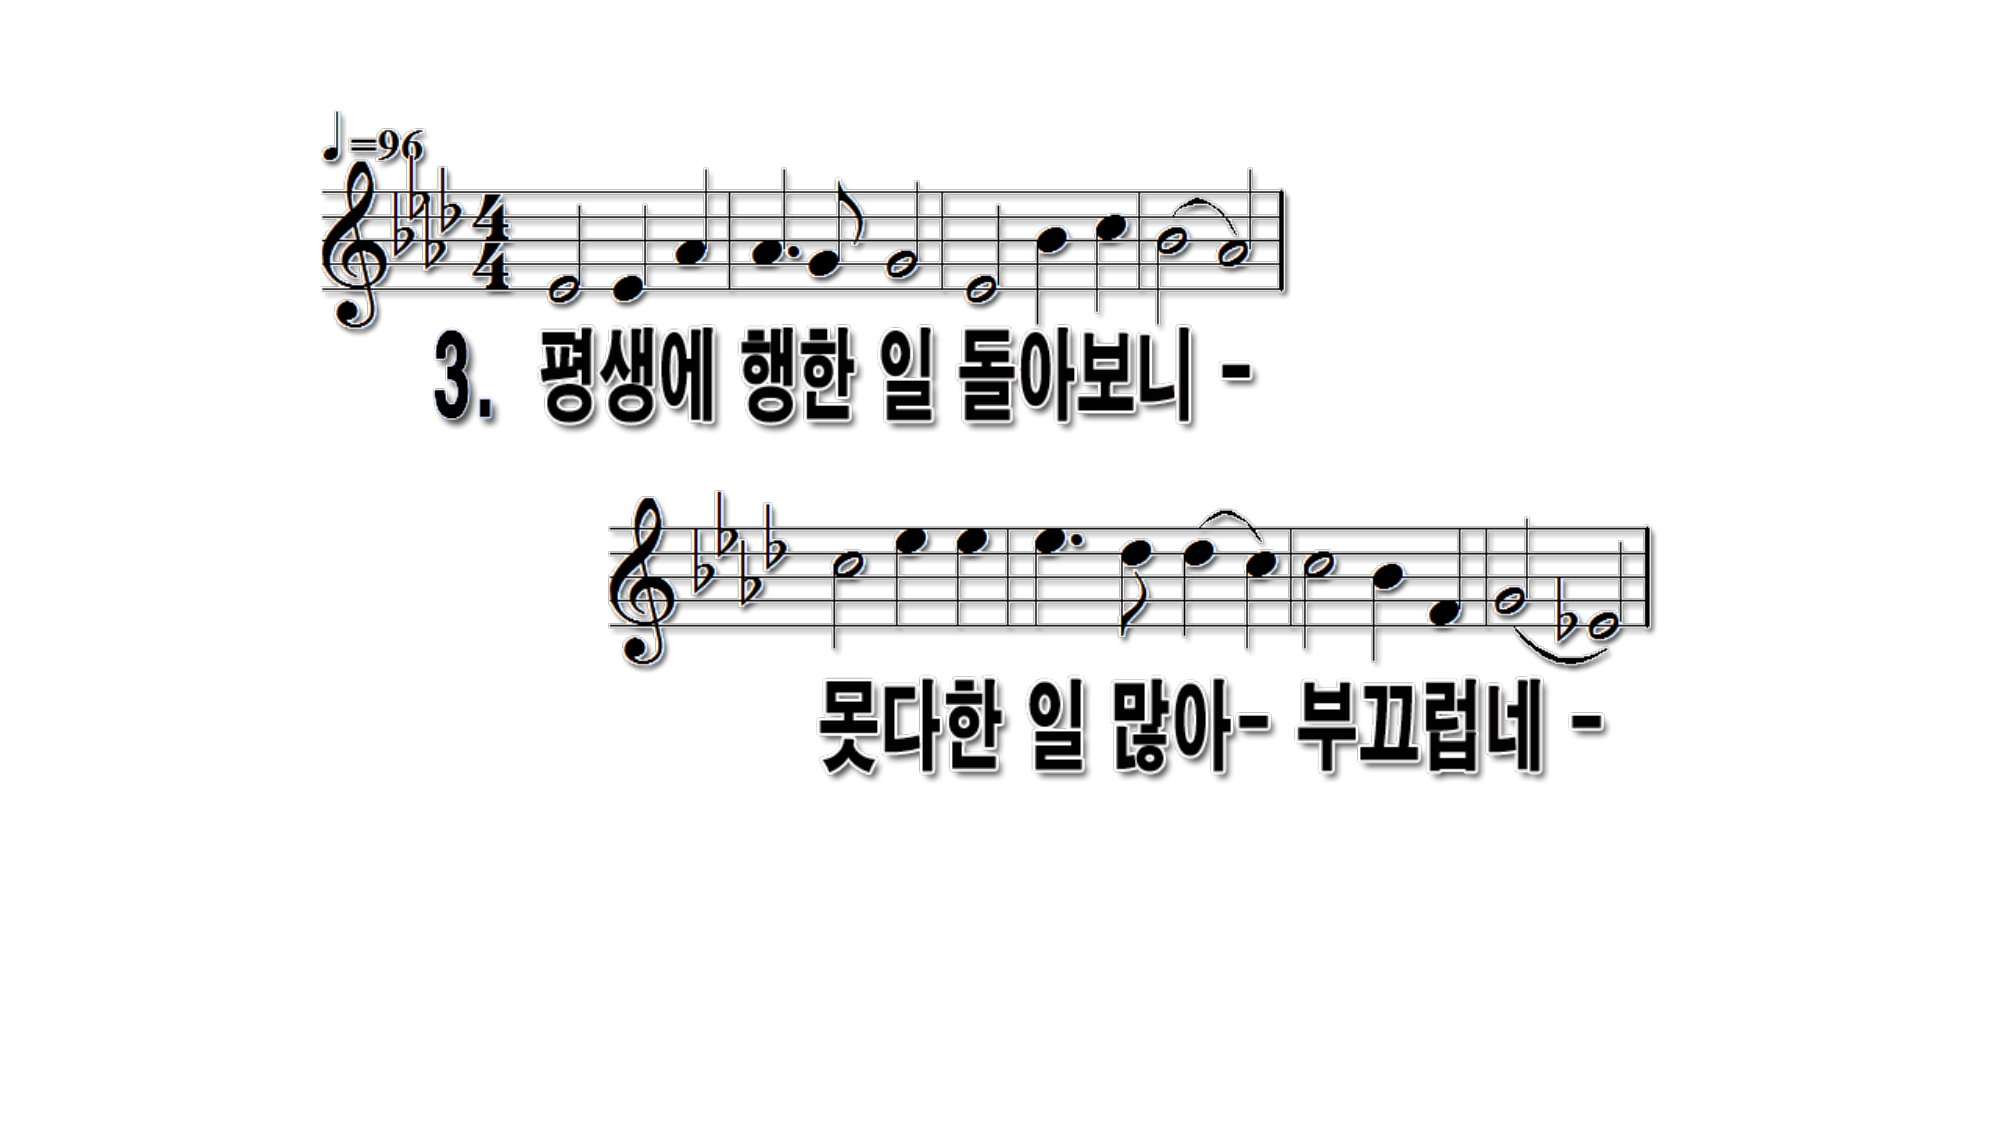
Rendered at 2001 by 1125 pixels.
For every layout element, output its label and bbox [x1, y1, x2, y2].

picture [249, 0, 1750, 835]
